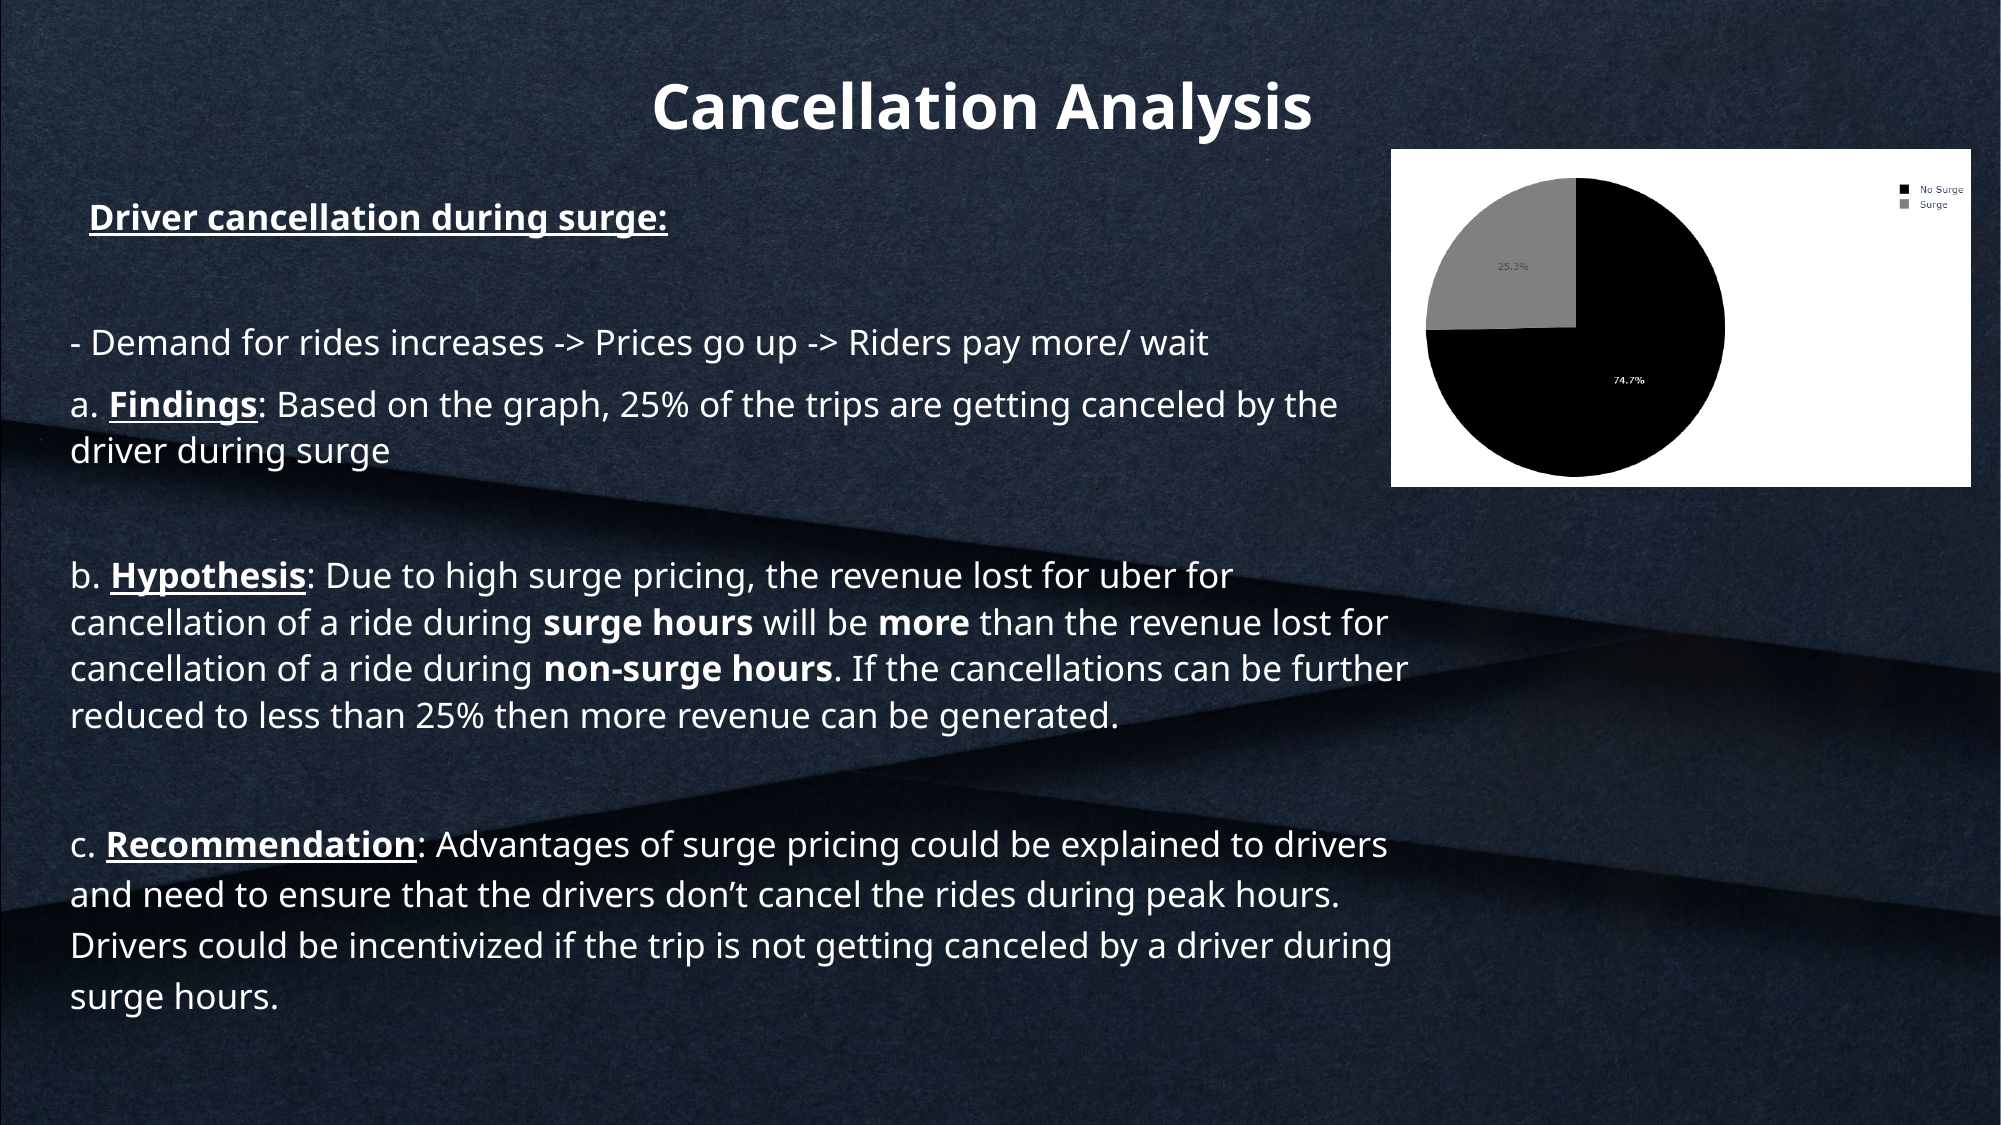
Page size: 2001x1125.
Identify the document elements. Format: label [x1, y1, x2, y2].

picture [1391, 149, 1971, 487]
text_box [1140, 0, 2000, 1125]
picture [1, 0, 1140, 1125]
